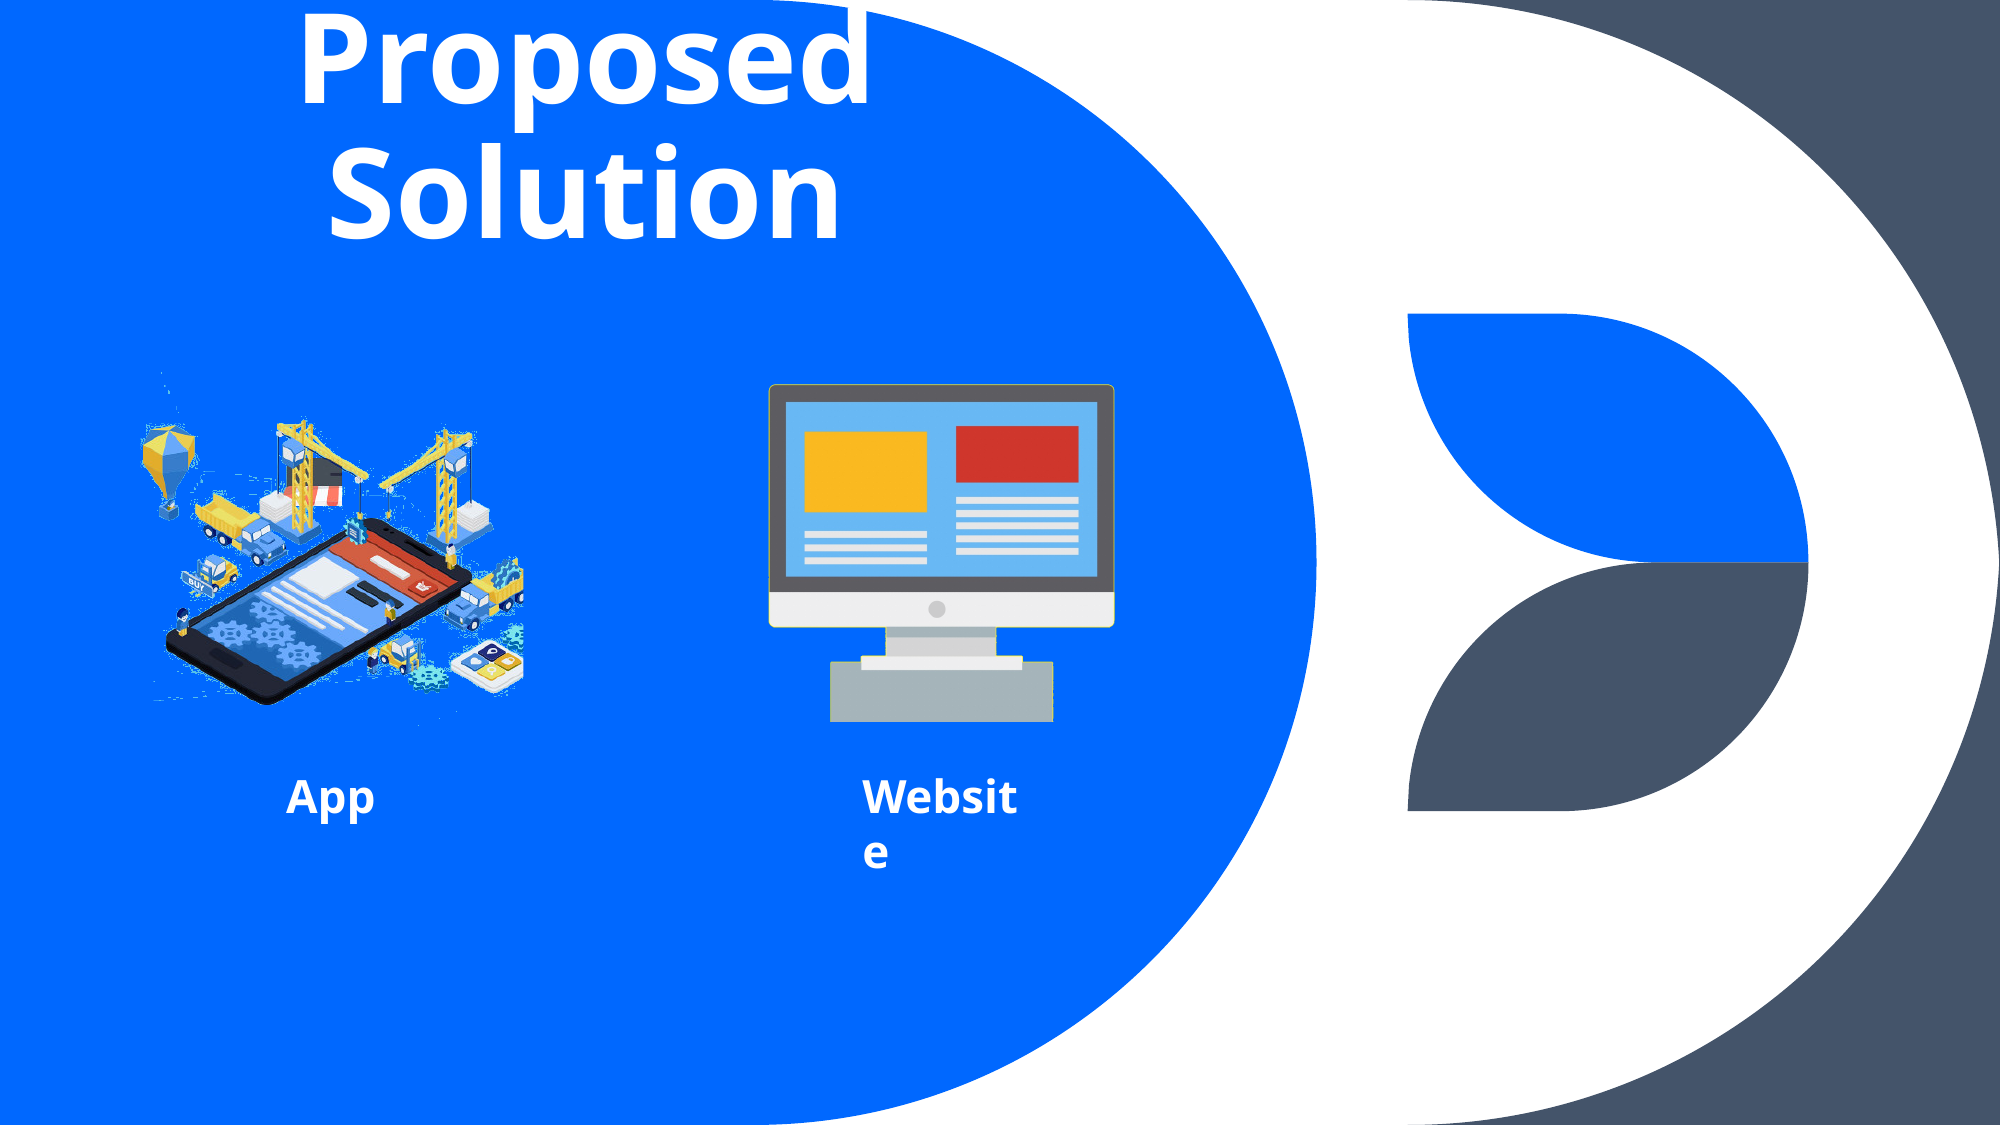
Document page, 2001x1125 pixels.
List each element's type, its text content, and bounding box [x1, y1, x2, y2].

text_box Website [847, 759, 1039, 885]
picture [140, 364, 524, 760]
picture [767, 327, 1119, 722]
text_box App [271, 760, 393, 830]
title Proposed Solution [53, 139, 1119, 274]
